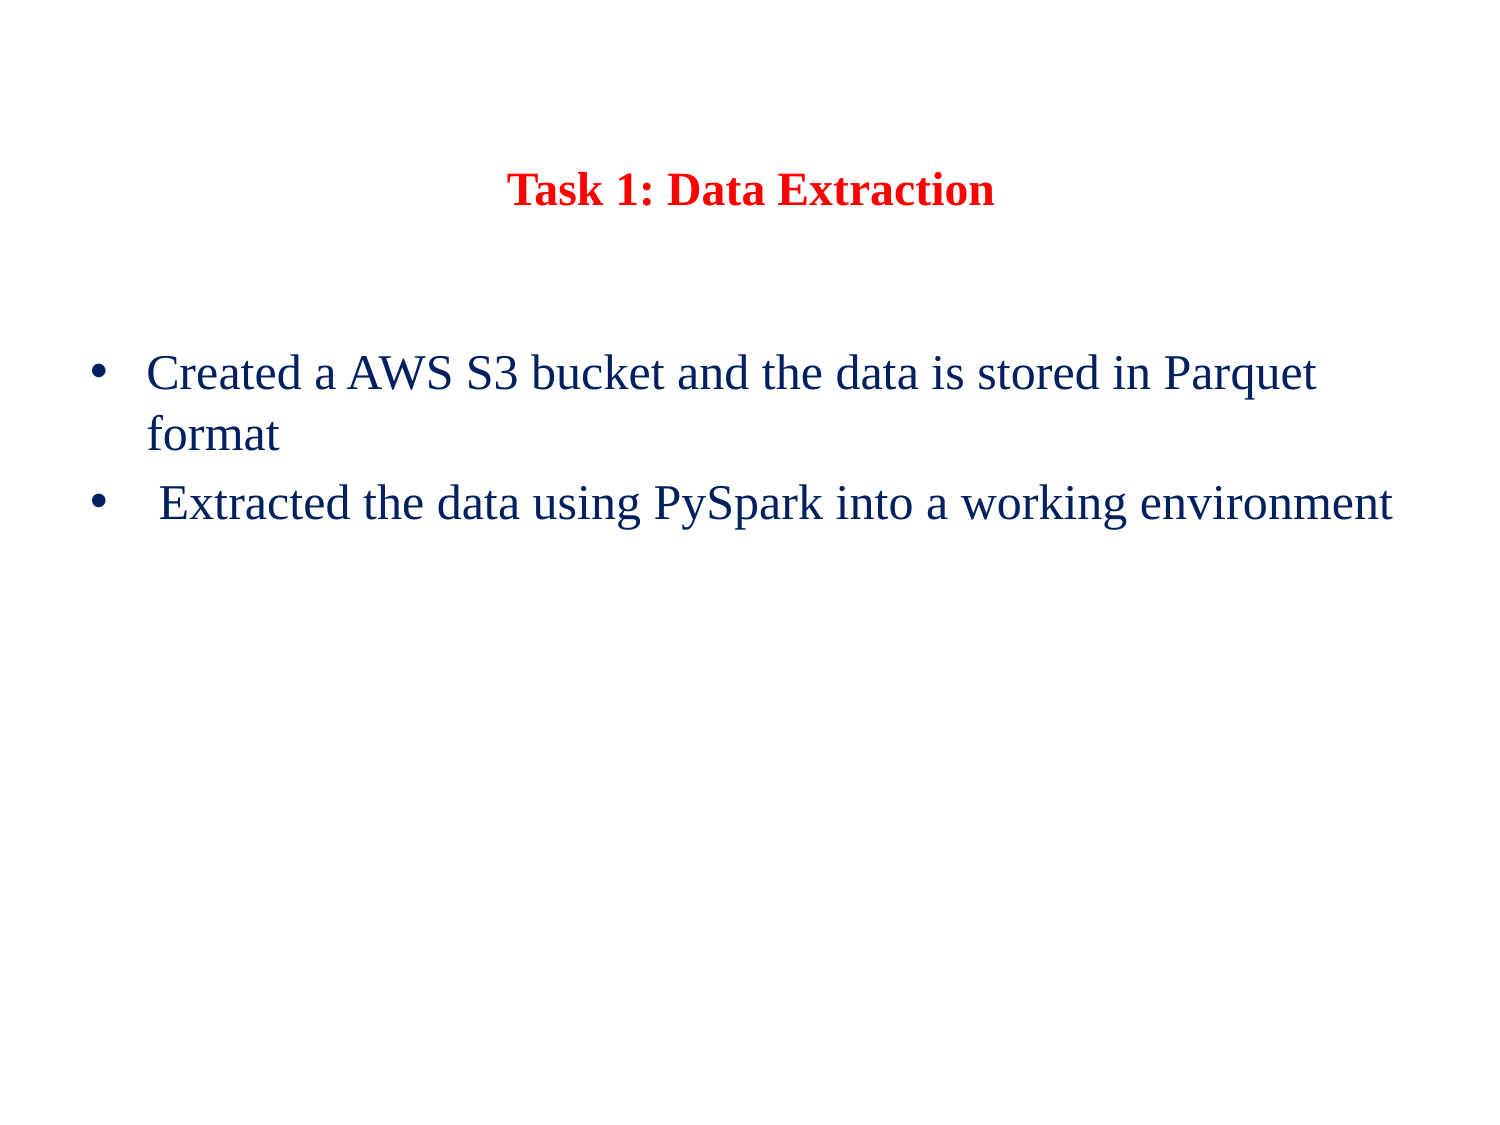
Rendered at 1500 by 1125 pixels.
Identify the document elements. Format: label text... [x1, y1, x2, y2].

title Task 1: Data Extraction [70, 35, 1421, 223]
list Created a AWS S3 bucket and the data is stored in Parquet format Extracted the data using PySpark into a working environment [75, 262, 1425, 1005]
